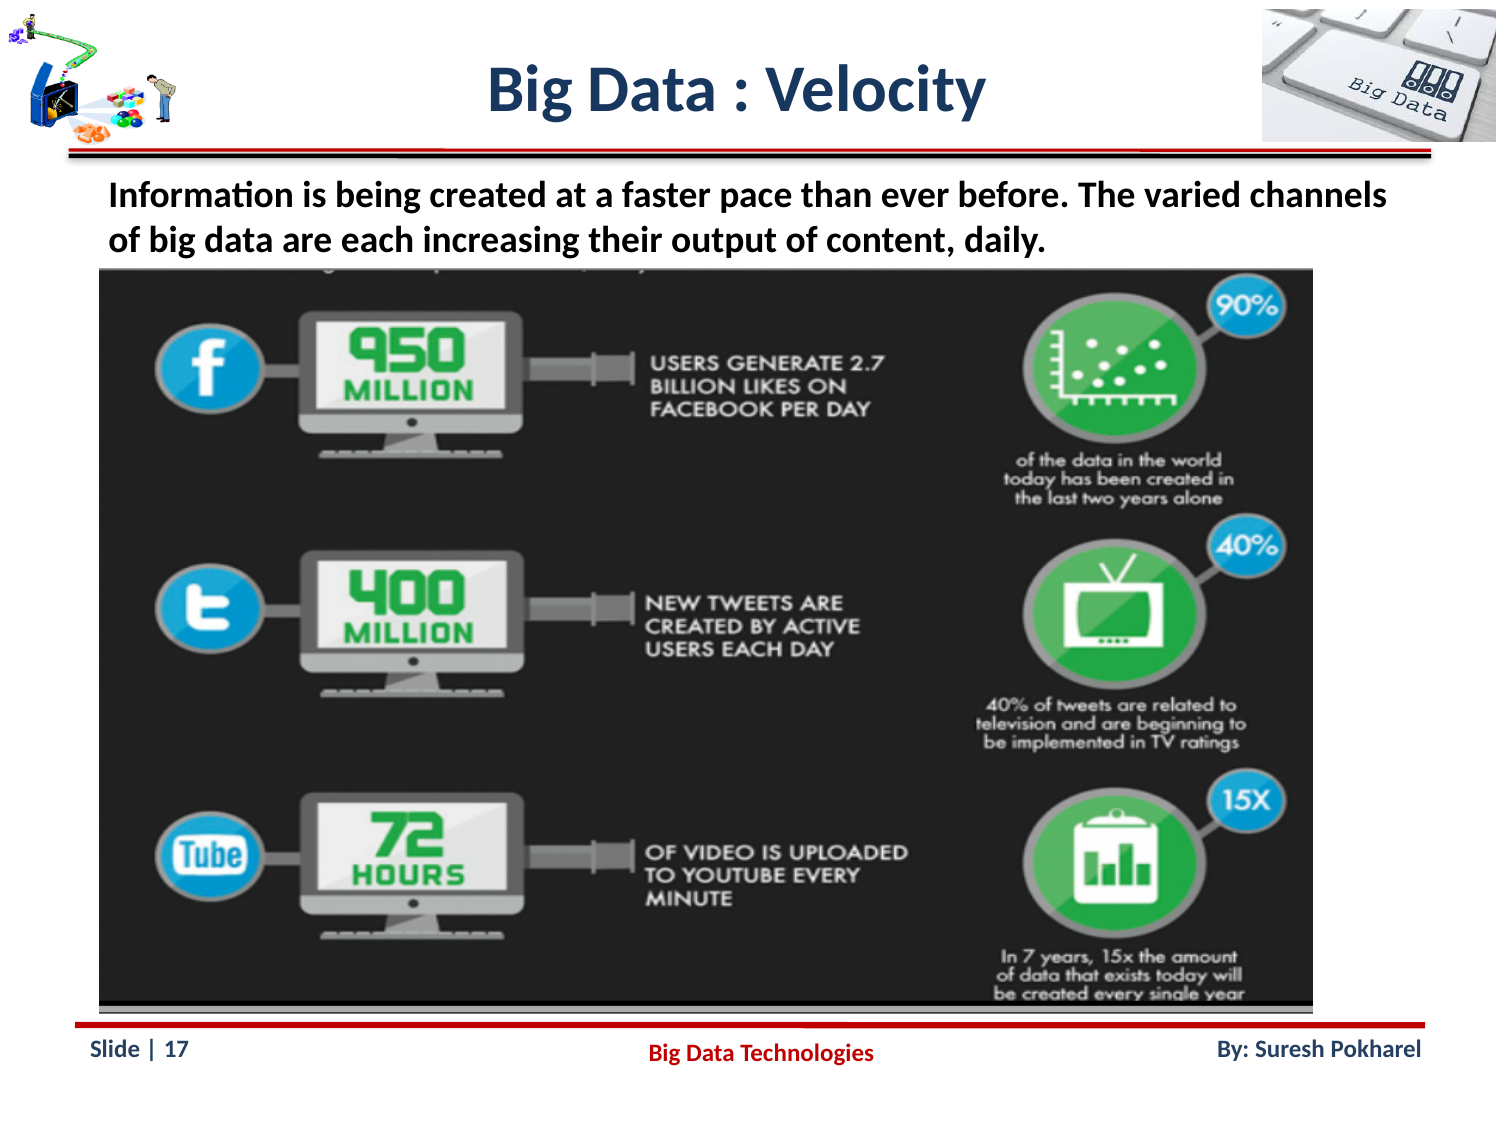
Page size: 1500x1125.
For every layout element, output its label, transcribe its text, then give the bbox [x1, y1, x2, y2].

text_box Information is being created at a faster pace than ever before. The varied channels of big data are each increasing their output of content, daily. [93, 162, 1444, 267]
text_box Big Data : Velocity [187, 37, 1288, 133]
picture [98, 267, 1313, 1015]
picture [4, 10, 180, 148]
picture [1262, 9, 1496, 142]
